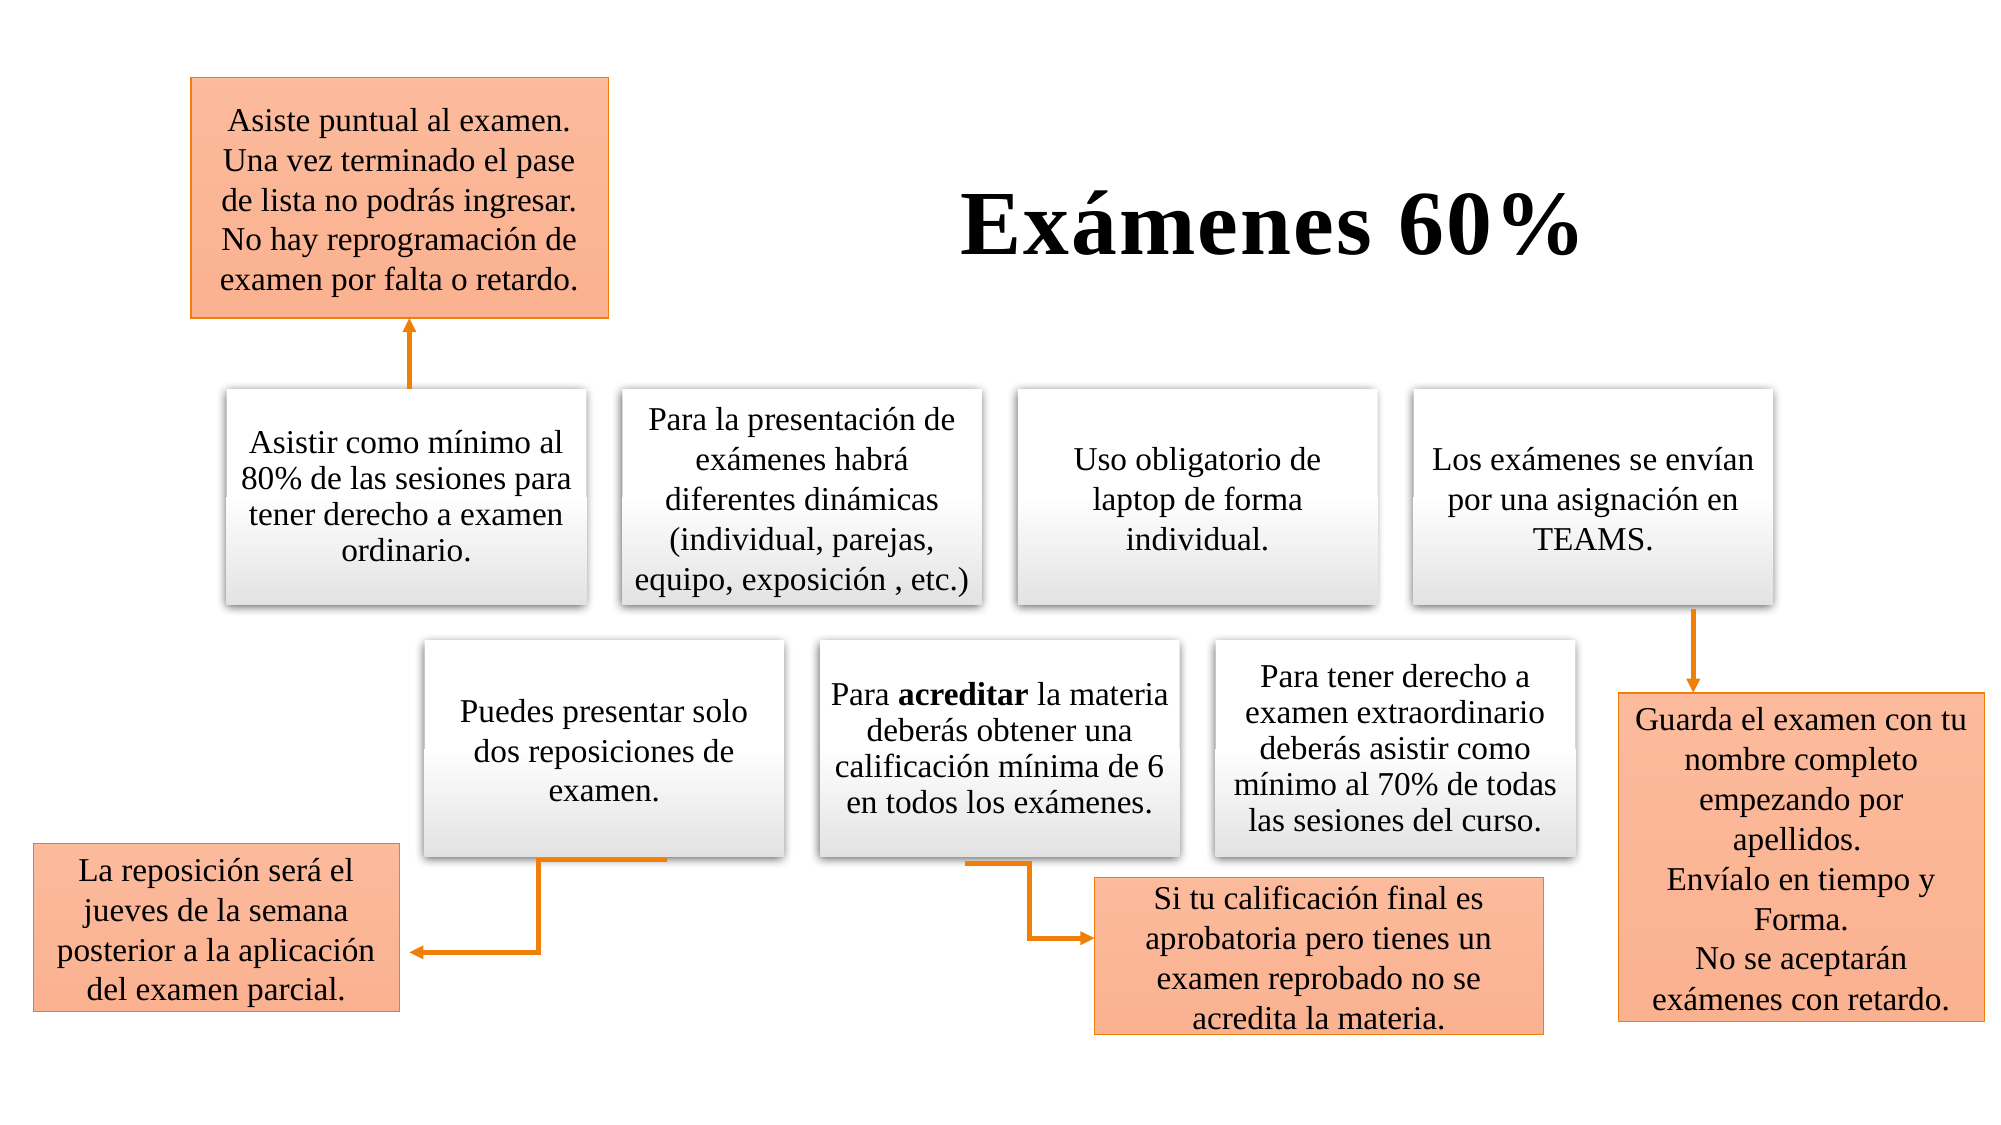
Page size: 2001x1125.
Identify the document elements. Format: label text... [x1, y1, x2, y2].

text_box La reposición será el jueves de la semana posterior a la aplicación del examen parcial. [33, 843, 400, 1012]
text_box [964, 863, 1095, 939]
text_box Asiste puntual al examen. Una vez terminado el pase de lista no podrás ingresar. No hay reprogramación de examen por falta o retardo. [190, 77, 609, 319]
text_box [149, 388, 1851, 857]
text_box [409, 859, 668, 953]
text_box Si tu calificación final es aprobatoria pero tienes un examen reprobado no se acredita la materia. [1094, 877, 1544, 1035]
text_box Guarda el examen con tu nombre completo empezando por apellidos. Envíalo en tiempo y Forma. No se aceptarán exámenes con retardo. [1618, 692, 1985, 1022]
title Exámenes 60% [881, 174, 1666, 275]
